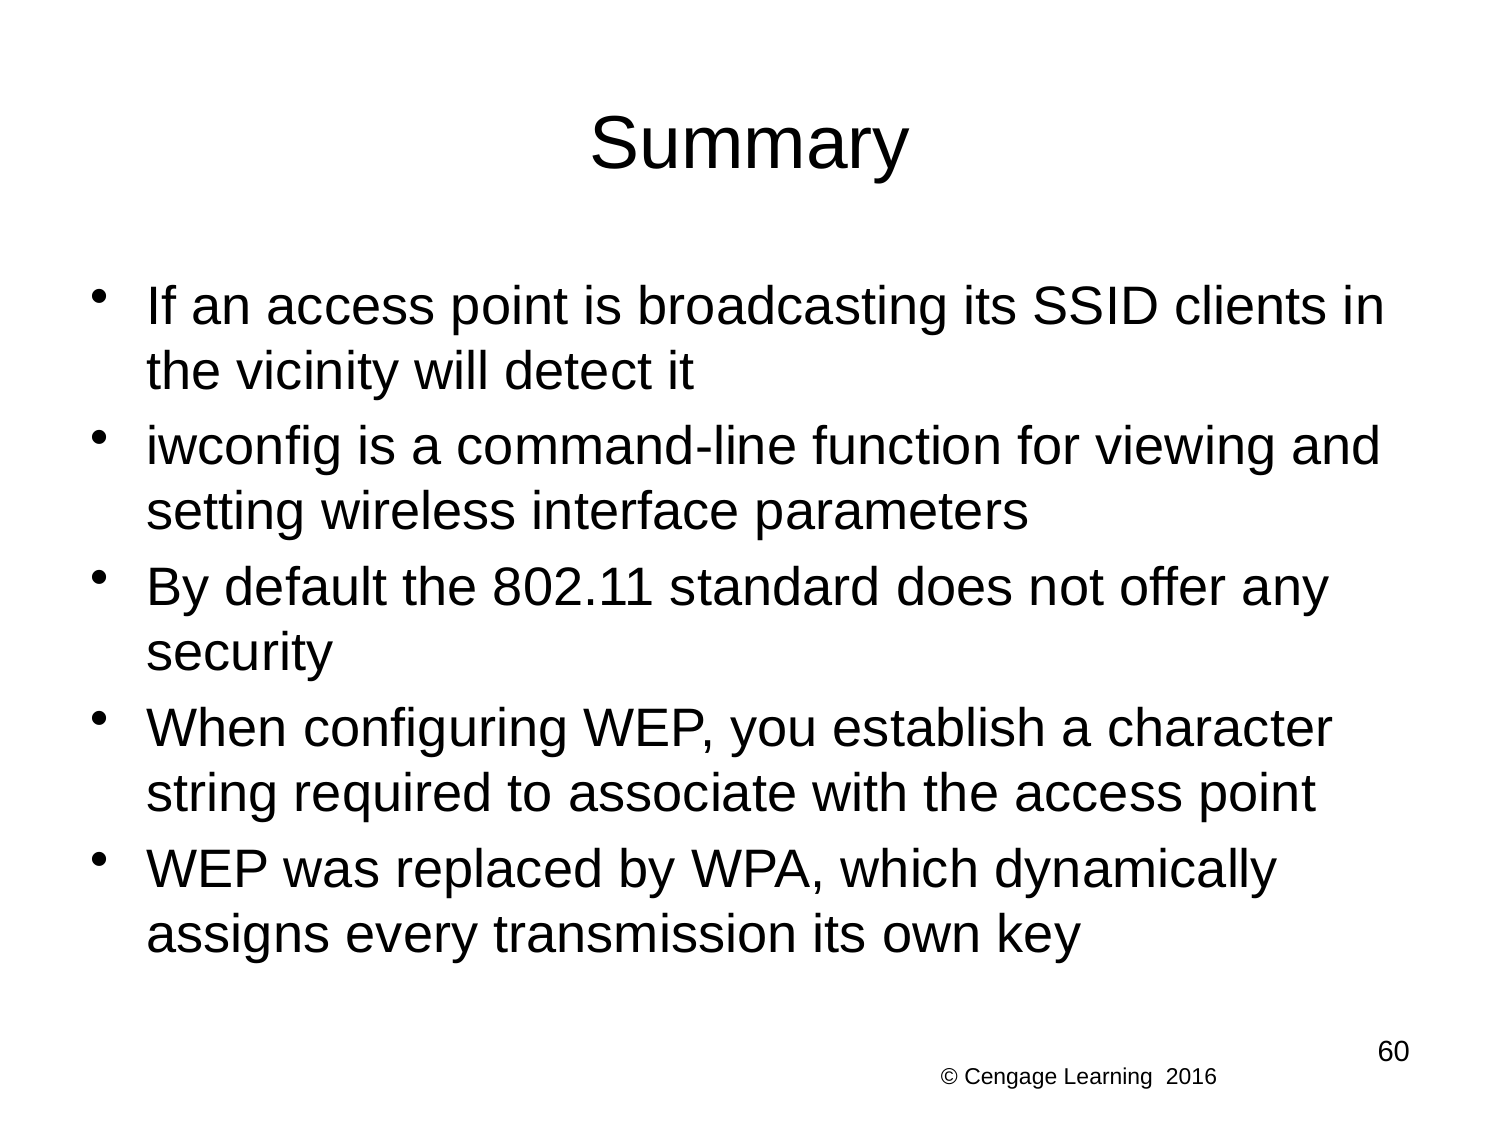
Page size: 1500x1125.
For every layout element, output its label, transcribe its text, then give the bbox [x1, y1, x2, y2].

slide_number 60 [1312, 1024, 1426, 1103]
list If an access point is broadcasting its SSID clients in the vicinity will detect it iwconfig is a command-line function for viewing and setting wireless interface parameters By default the 802.11 standard does not offer any security When configuring WEP, you establish a character string required to associate with the access point WEP was replaced by WPA, which dynamically assigns every transmission its own key [75, 262, 1425, 1005]
title Summary [75, 45, 1425, 233]
